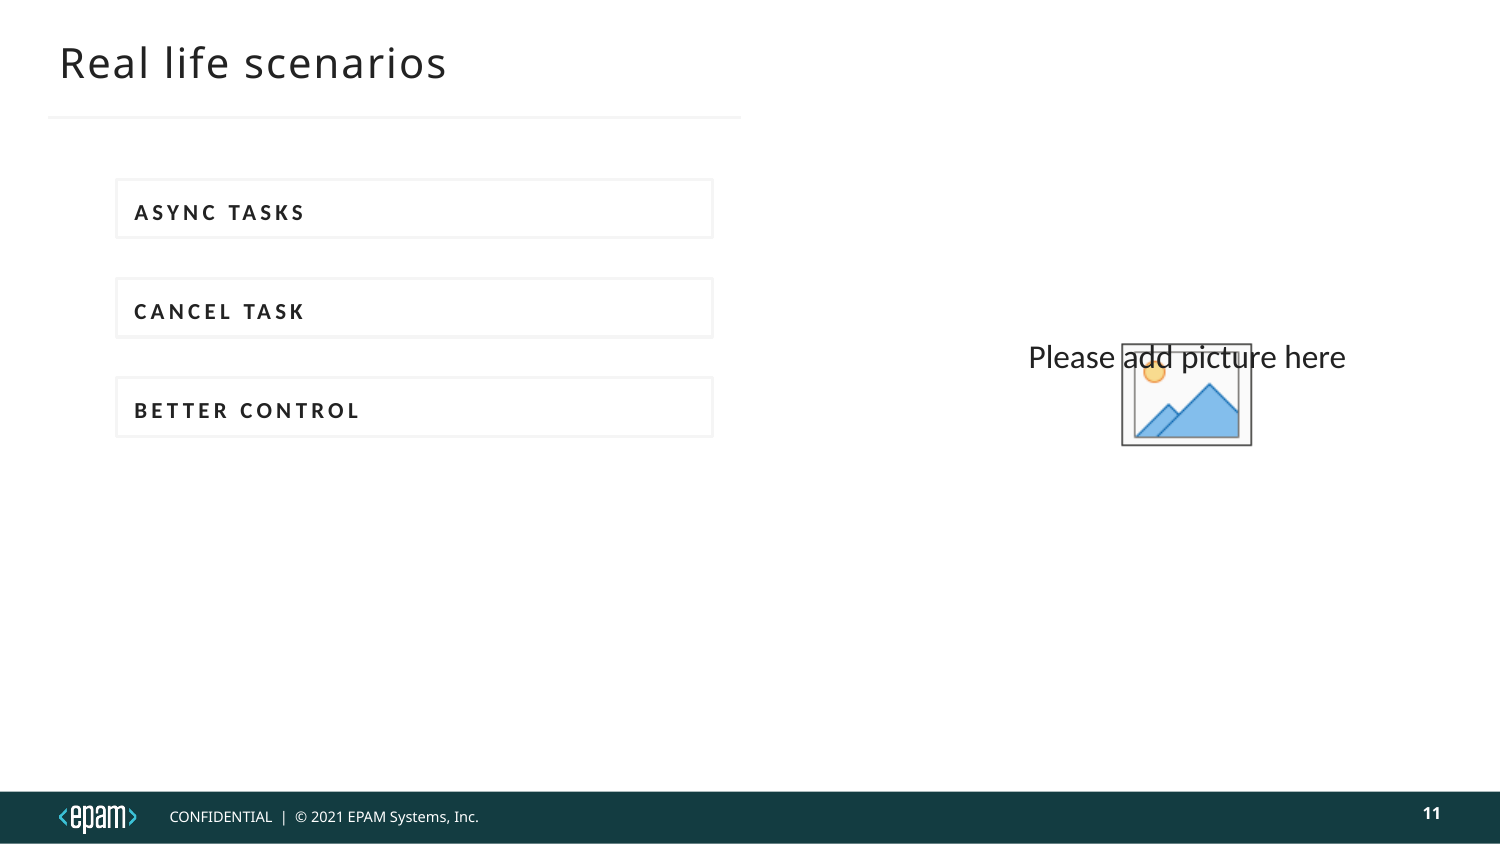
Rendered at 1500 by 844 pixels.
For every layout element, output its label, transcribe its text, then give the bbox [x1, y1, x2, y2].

picture [874, 0, 1500, 791]
list Async tasks [115, 178, 714, 239]
slide_number 11 [1216, 791, 1442, 844]
title Real life scenarios [59, 37, 874, 87]
list Better controL [115, 376, 714, 438]
list Cancel task [115, 277, 714, 339]
